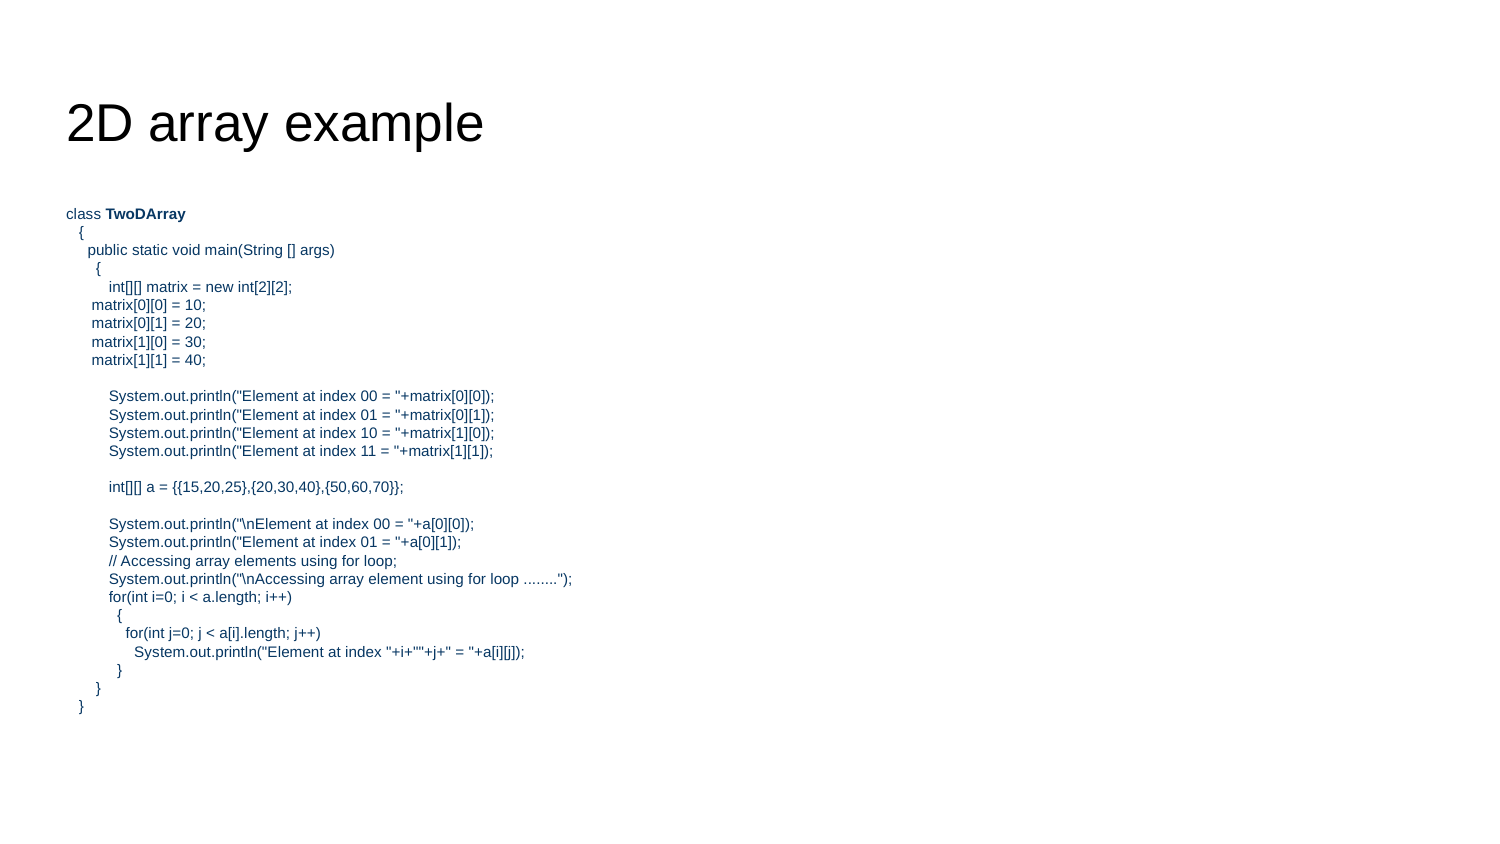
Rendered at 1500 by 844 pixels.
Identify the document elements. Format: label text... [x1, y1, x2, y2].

title 2D array example [51, 72, 1449, 167]
list class TwoDArray { public static void main(String [] args) { int[][] matrix = new int[2][2]; matrix[0][0] = 10; matrix[0][1] = 20; matrix[1][0] = 30; matrix[1][1] = 40; System.out.println("Element at index 00 = "+matrix[0][0]); System.out.println("Element at index 01 = "+matrix[0][1]); System.out.println("Element at index 10 = "+matrix[1][0]); System.out.println("Element at index 11 = "+matrix[1][1]); int[][] a = {{15,20,25},{20,30,40},{50,60,70}}; System.out.println("\nElement at index 00 = "+a[0][0]); System.out.println("Element at index 01 = "+a[0][1]); // Accessing array elements using for loop; System.out.println("\nAccessing array element using for loop ........"); for(int i=0; i < a.length; i++) { for(int j=0; j < a[i].length; j++) System.out.println("Element at index "+i+""+j+" = "+a[i][j]); } } } [51, 189, 1449, 750]
